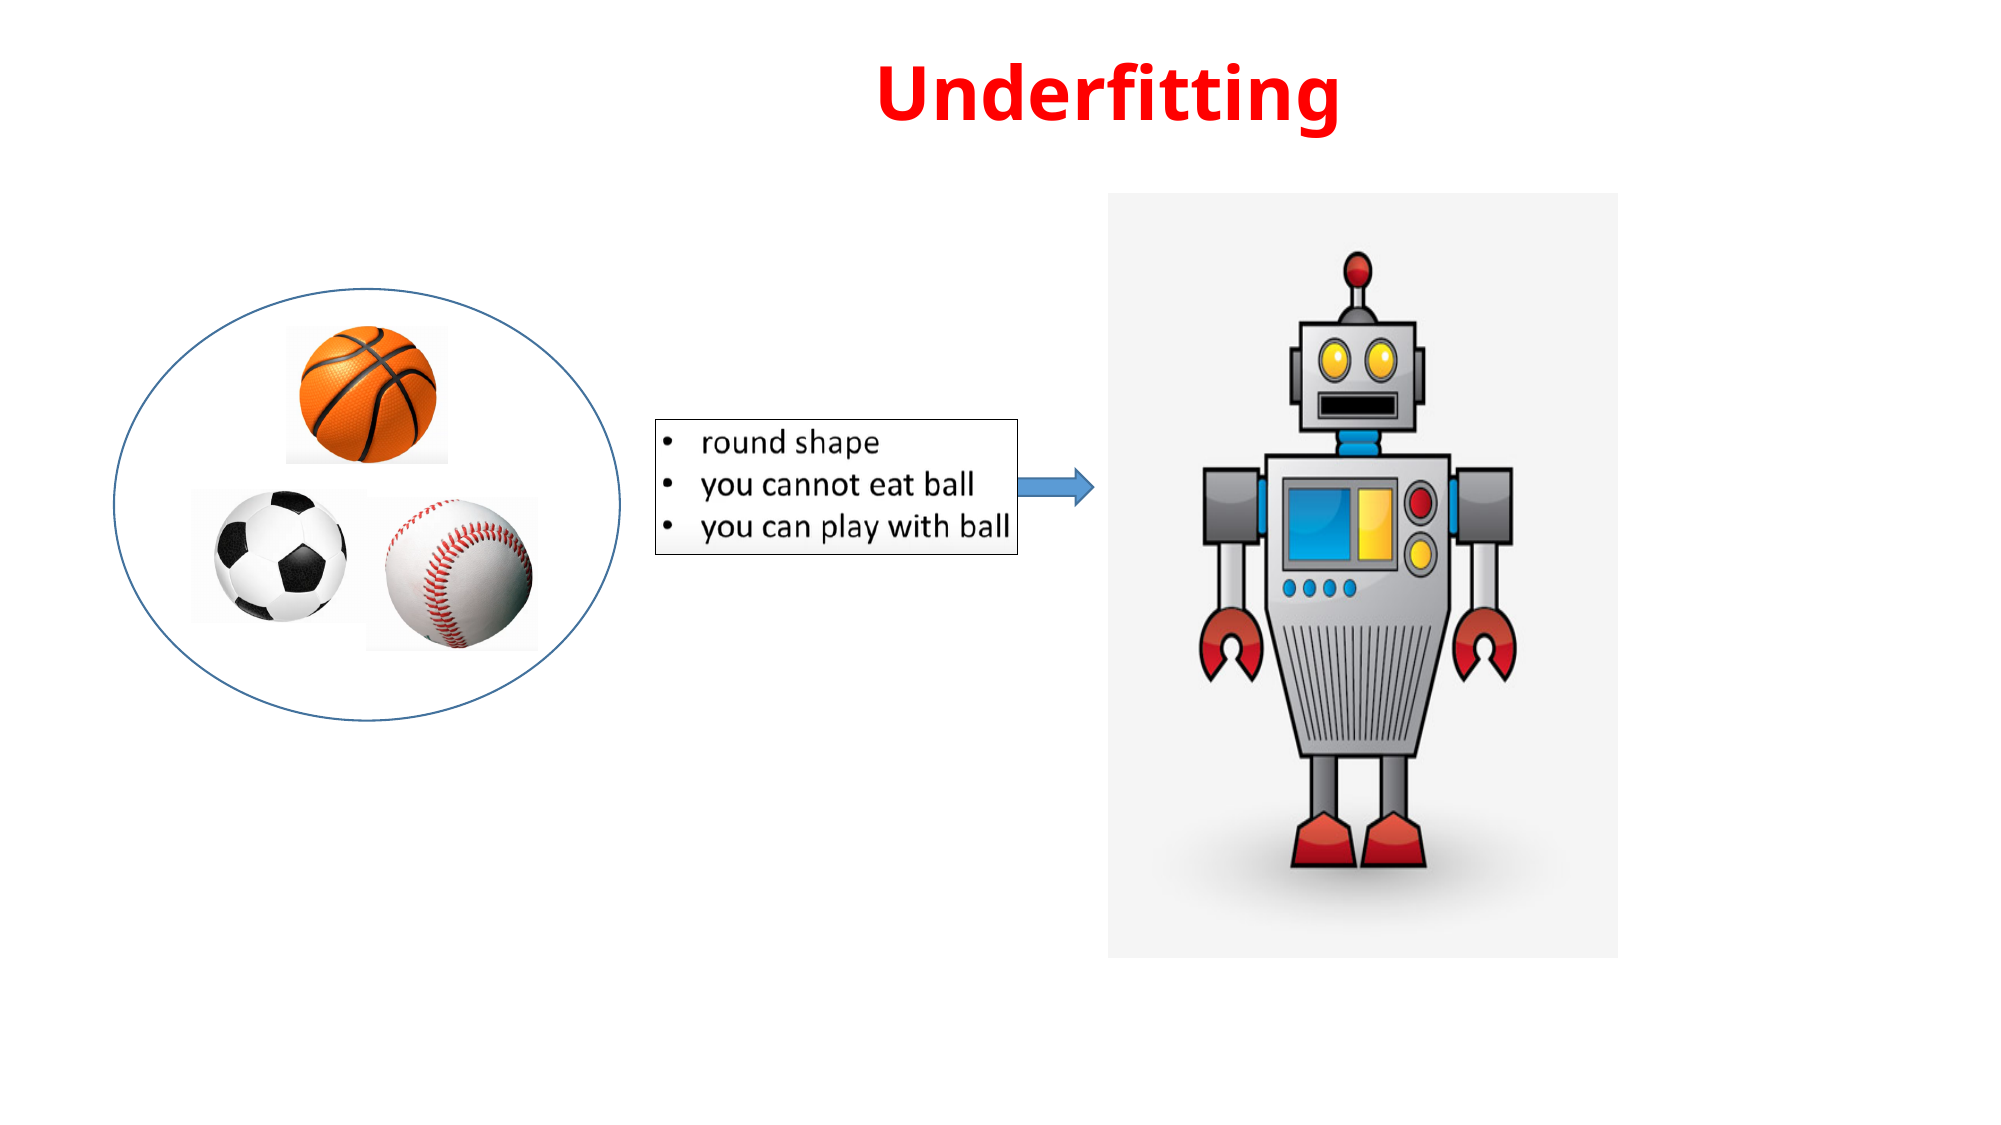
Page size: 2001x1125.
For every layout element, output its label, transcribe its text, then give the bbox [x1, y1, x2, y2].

picture [191, 489, 538, 651]
text_box [1023, 466, 1095, 508]
picture [655, 419, 1018, 555]
picture [286, 326, 448, 464]
picture [1108, 193, 1618, 958]
text_box Underfitting [619, 25, 1598, 143]
text_box [112, 287, 621, 722]
